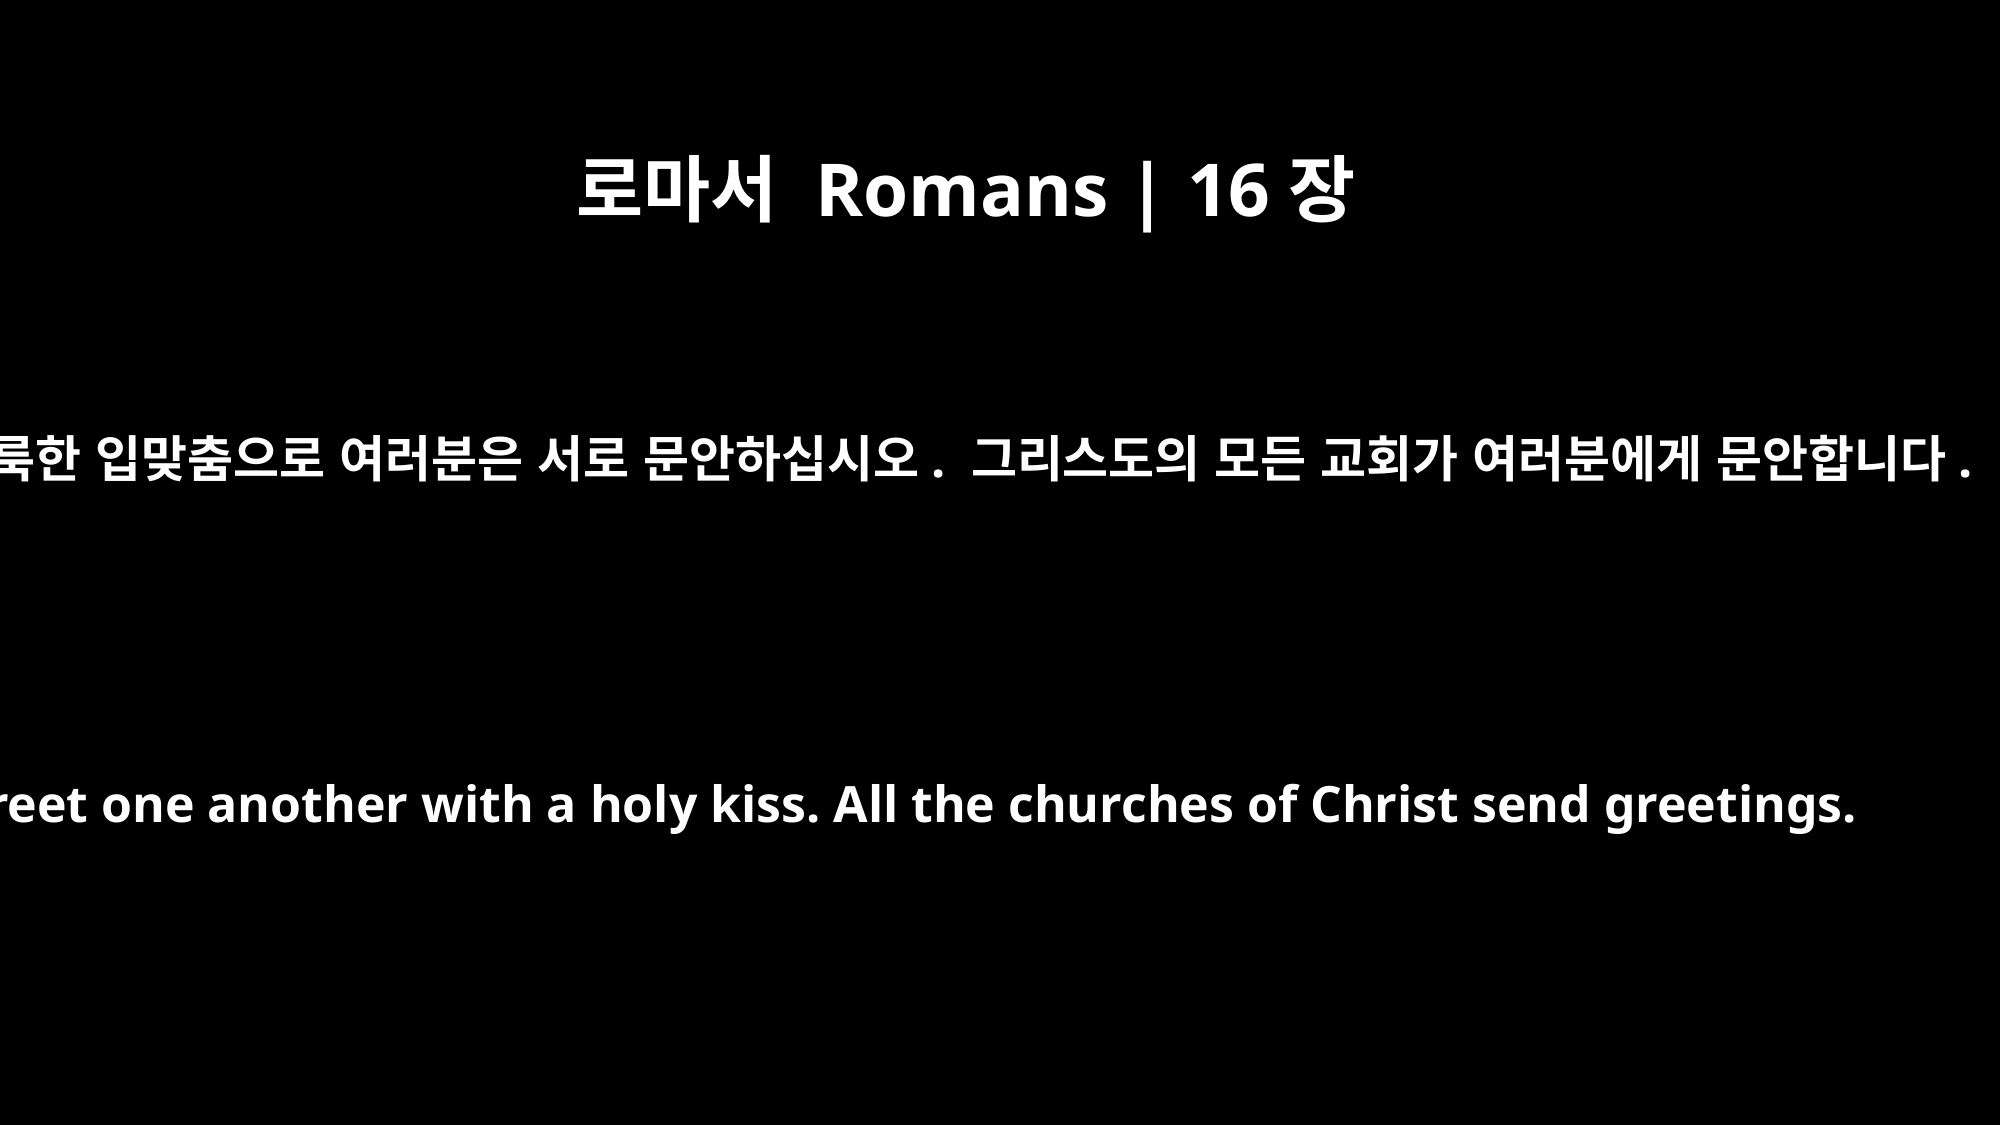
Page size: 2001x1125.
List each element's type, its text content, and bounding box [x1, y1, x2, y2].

text_box 로마서 Romans | 16장 [561, 136, 1371, 239]
text_box Greet one another with a holy kiss. All the churches of Christ send greetings. [0, 764, 1873, 840]
text_box 16 거룩한 입맞춤으로 여러분은 서로 문안하십시오. 그리스도의 모든 교회가 여러분에게 문안합니다. [0, 359, 1988, 495]
